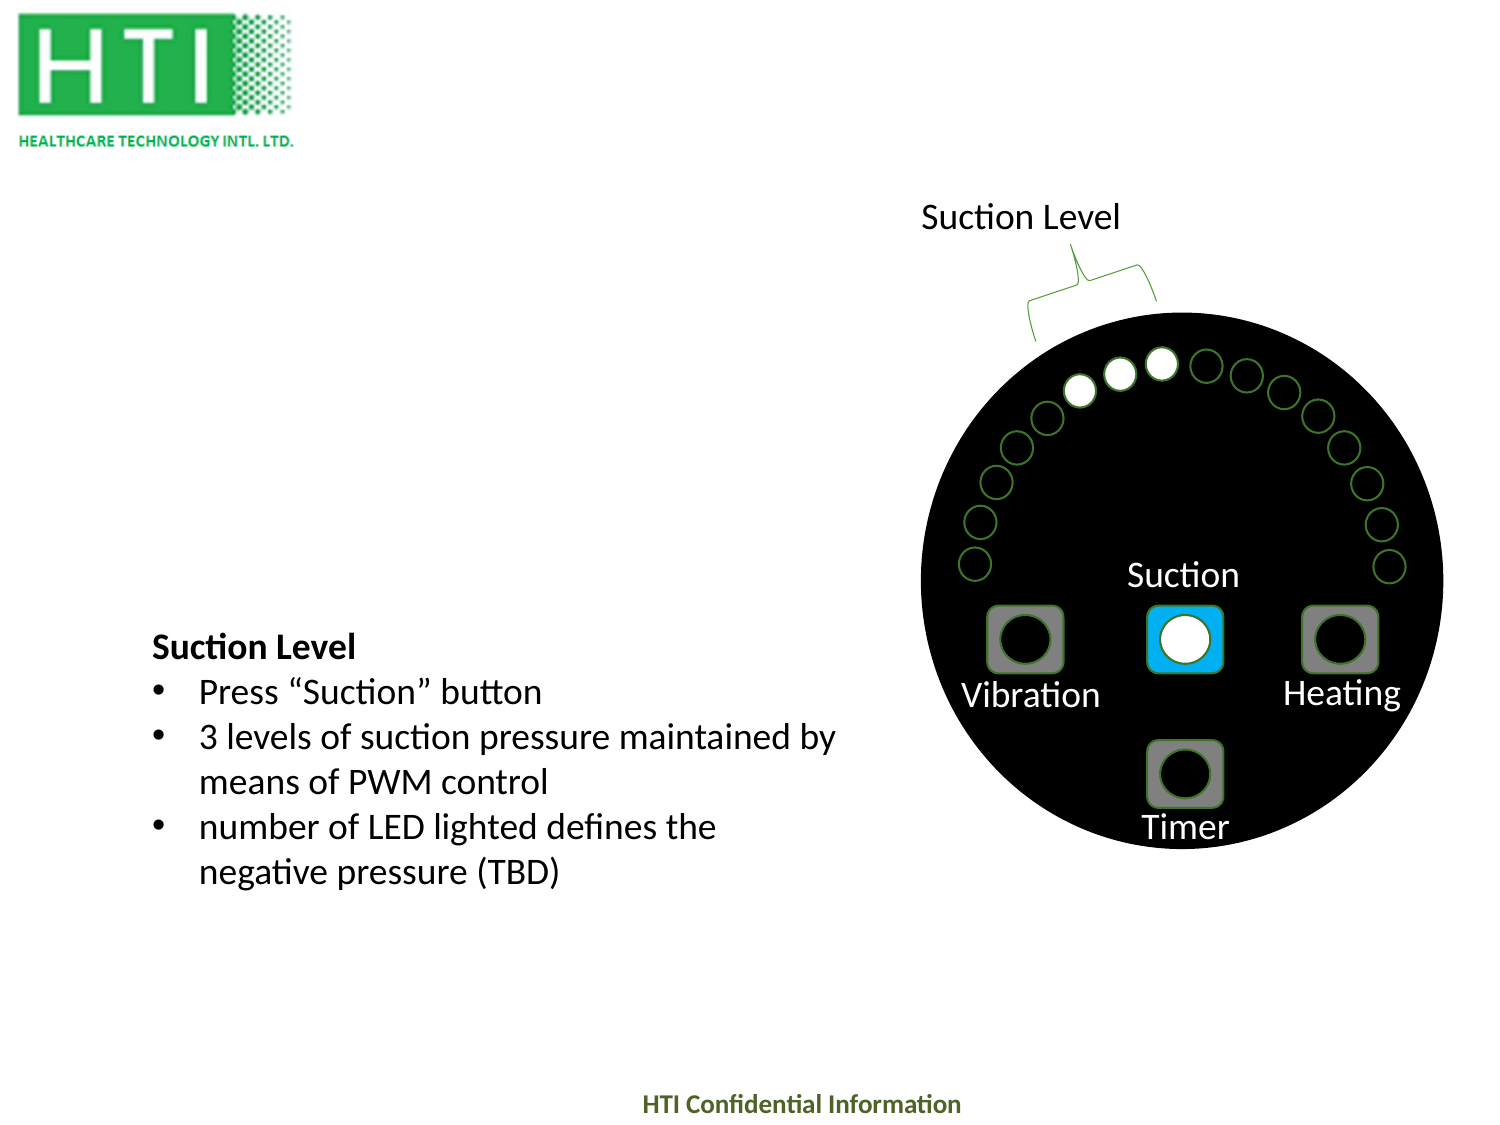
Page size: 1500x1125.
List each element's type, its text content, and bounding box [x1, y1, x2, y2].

text_box Suction Level Press “Suction” button 3 levels of suction pressure maintained by means of PWM control number of LED lighted defines the negative pressure (TBD) [137, 615, 866, 945]
text_box [1027, 245, 1157, 313]
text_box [921, 313, 1449, 855]
picture [0, 0, 308, 163]
text_box HTI Confidential Information [636, 1080, 968, 1125]
text_box Suction Level [906, 184, 1195, 245]
